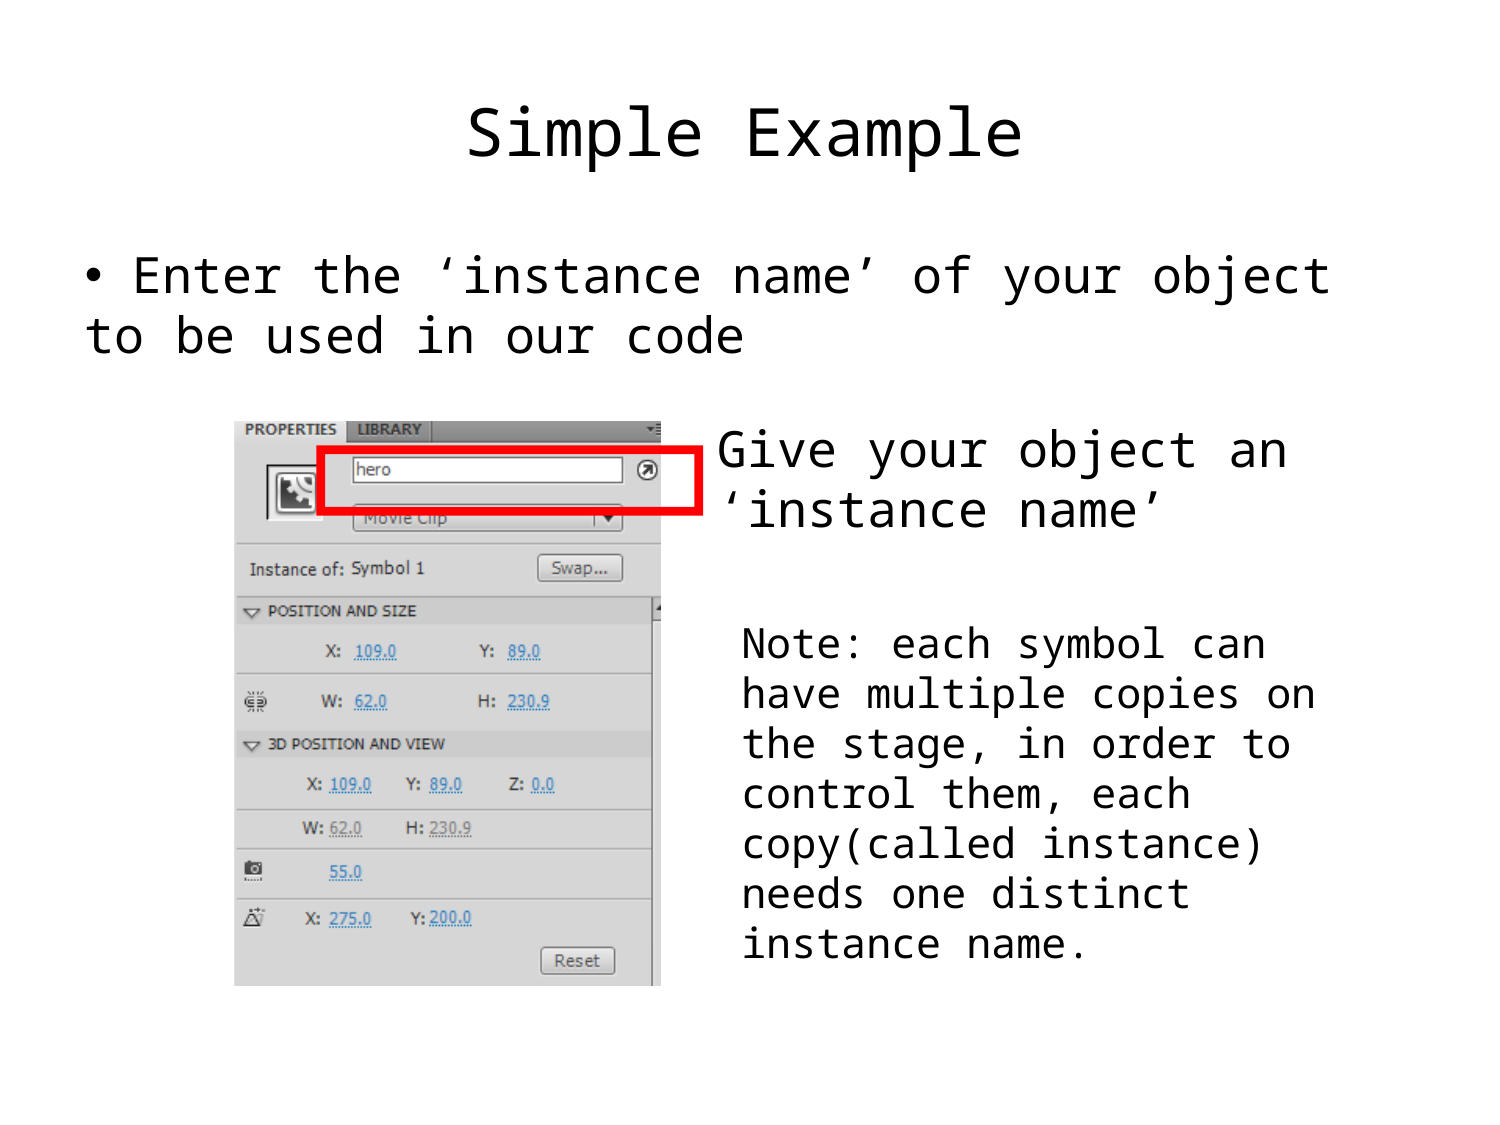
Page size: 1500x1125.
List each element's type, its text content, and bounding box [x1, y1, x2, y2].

text_box Give your object an ‘instance name’ [703, 410, 1313, 545]
text_box Enter the ‘instance name’ of your object to be used in our code [70, 236, 1418, 372]
picture [234, 421, 662, 987]
text_box [665, 443, 705, 518]
text_box Simple Example [70, 81, 1418, 177]
text_box Note: each symbol can have multiple copies on the stage, in order to control them, each copy(called instance) needs one distinct instance name. [726, 609, 1336, 975]
